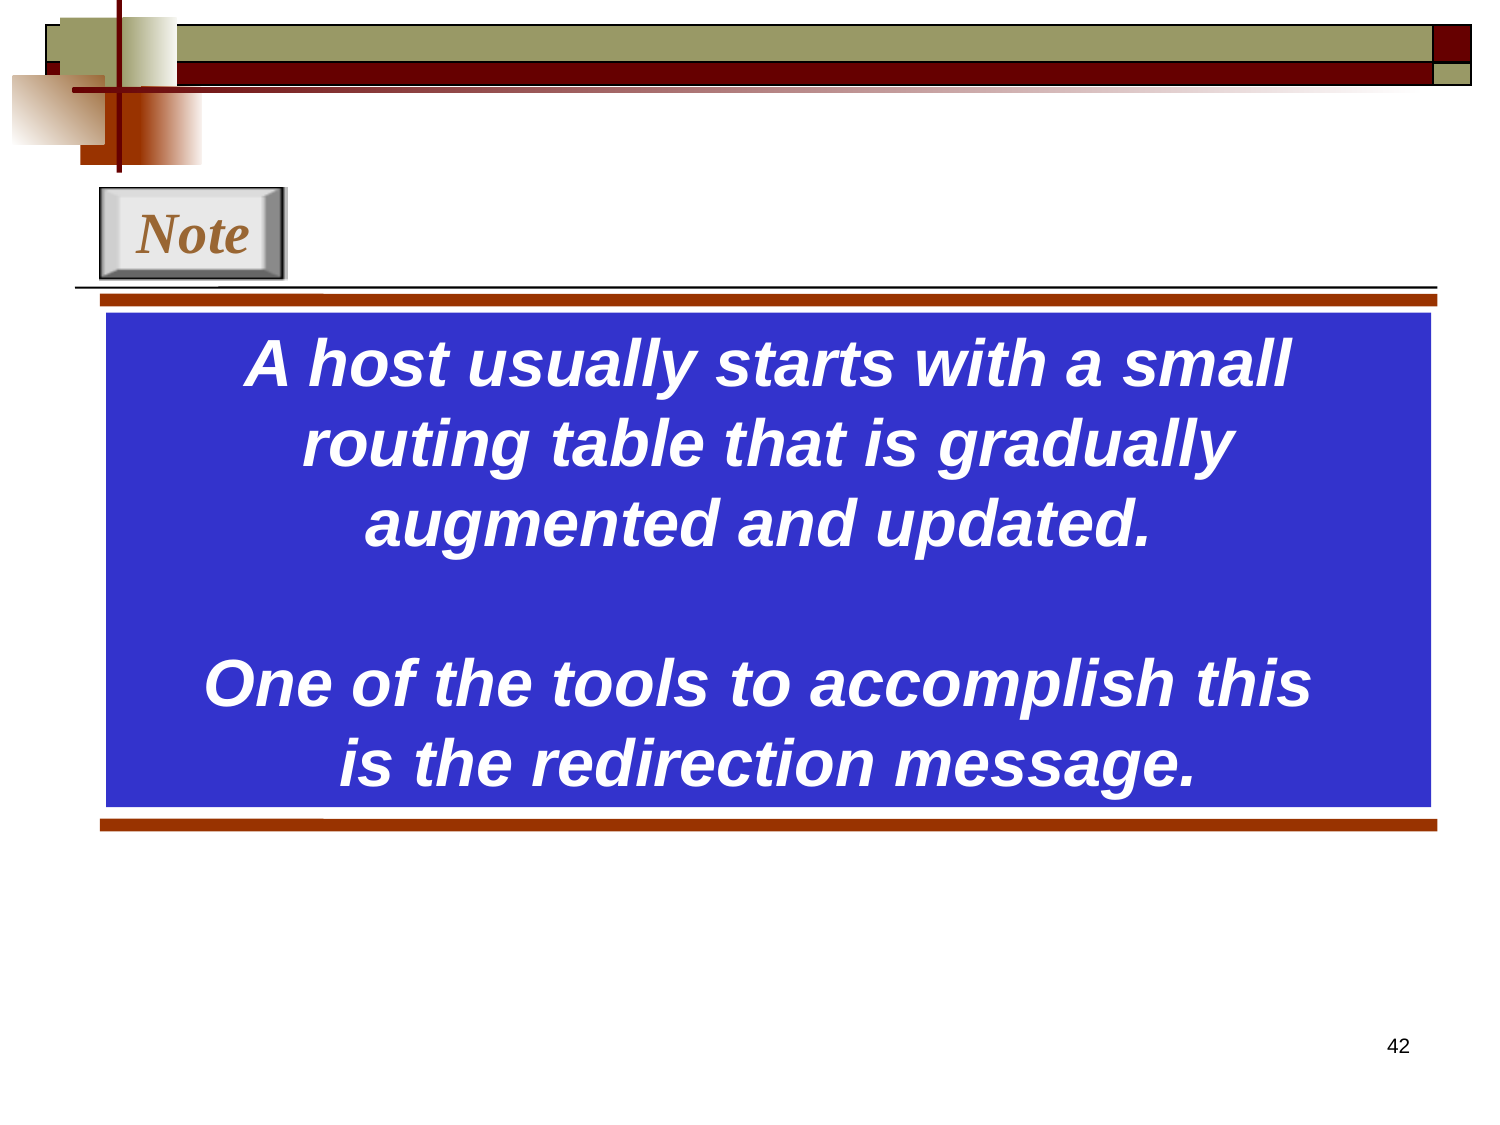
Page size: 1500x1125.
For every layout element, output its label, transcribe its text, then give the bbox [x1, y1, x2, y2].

text_box A host usually starts with a small routing table that is gradually augmented and updated. One of the tools to accomplish this is the redirection message. [106, 312, 1432, 808]
slide_number 42 [1112, 1024, 1426, 1101]
text_box [122, 17, 177, 86]
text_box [99, 187, 288, 281]
text_box [116, 93, 122, 173]
text_box [141, 93, 202, 165]
text_box [80, 93, 116, 165]
text_box [12, 75, 105, 145]
text_box [60, 17, 116, 86]
text_box [72, 87, 1423, 93]
text_box [116, 0, 122, 87]
text_box [122, 93, 141, 165]
